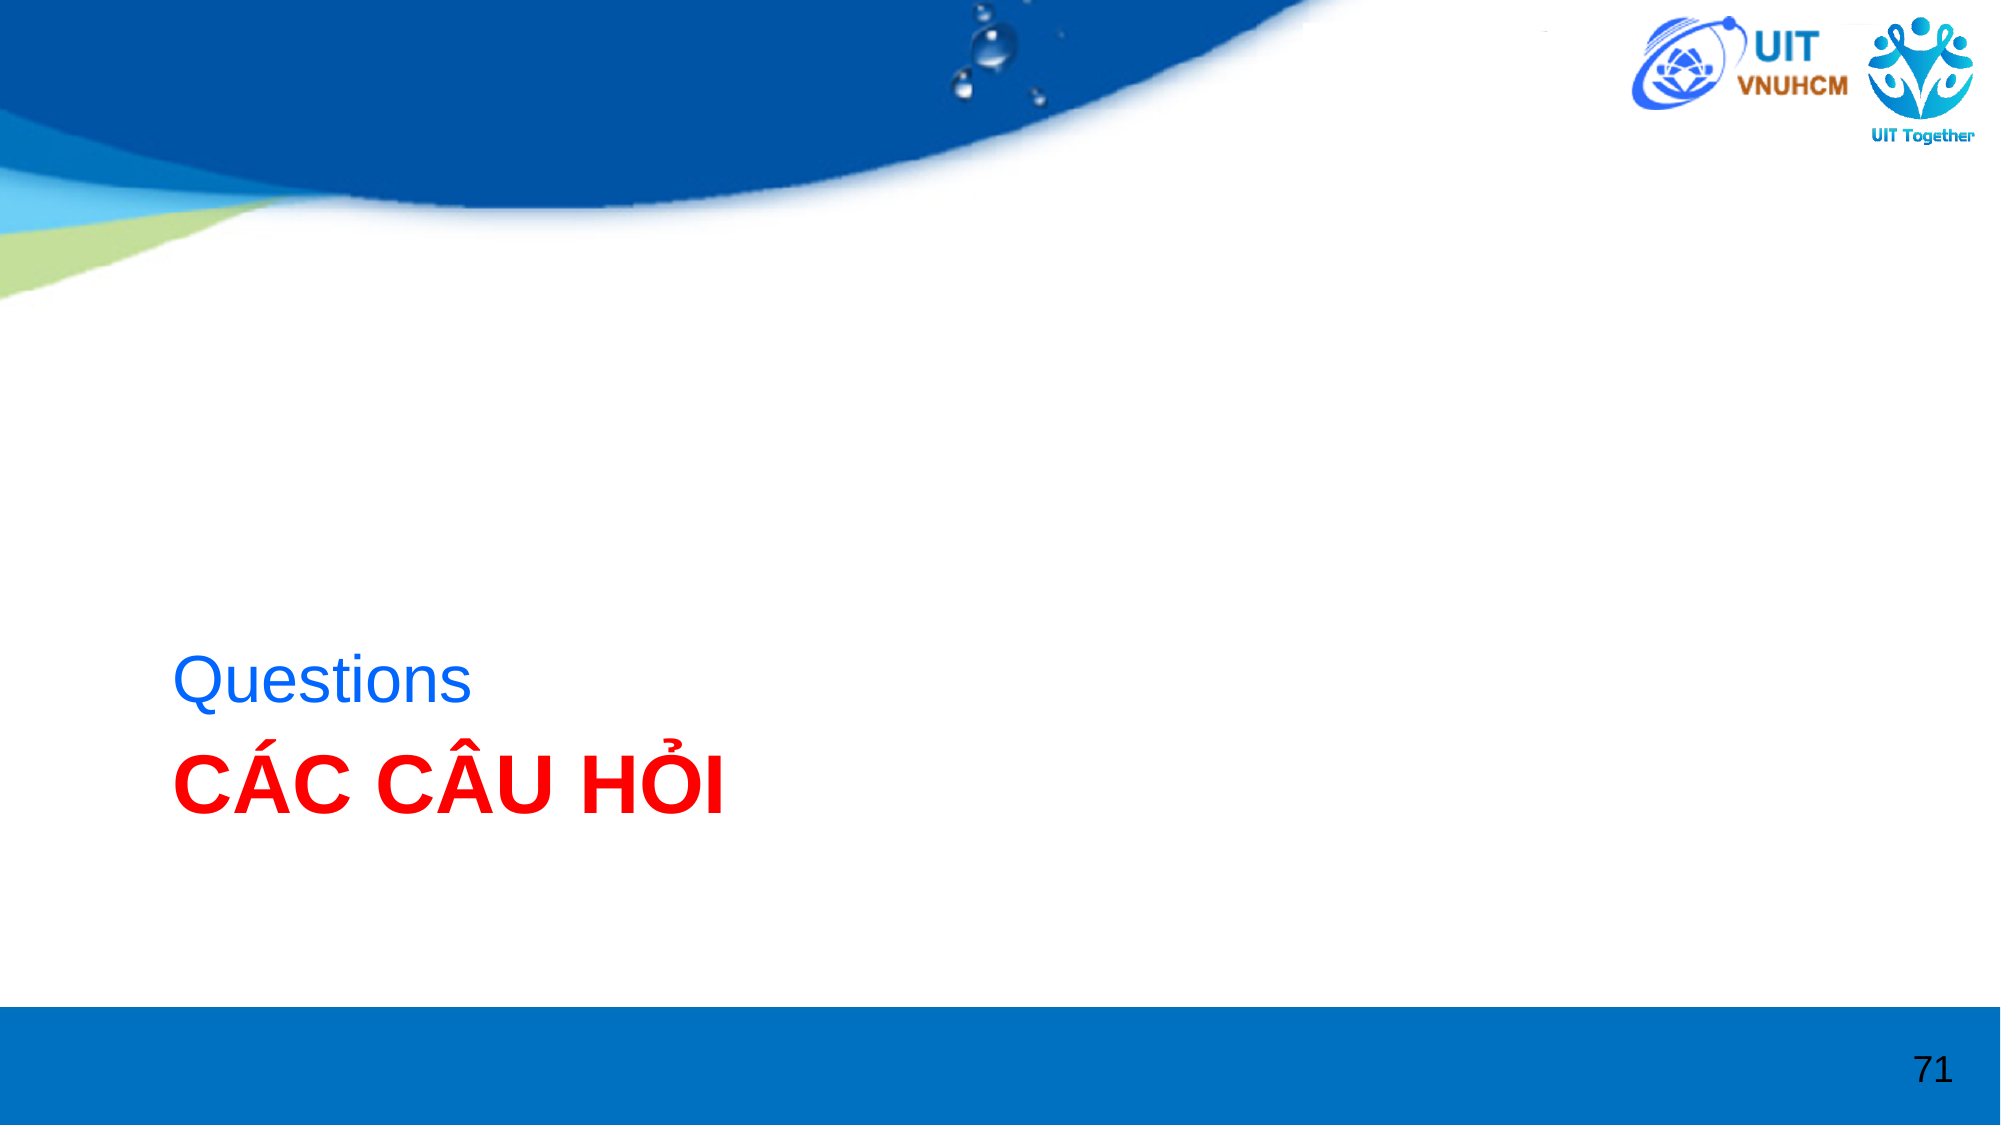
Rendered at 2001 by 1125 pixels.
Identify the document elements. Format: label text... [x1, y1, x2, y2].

list Questions [157, 476, 1858, 723]
picture [0, 0, 2001, 1125]
title CÁC CÂU HỎI [157, 723, 1858, 947]
